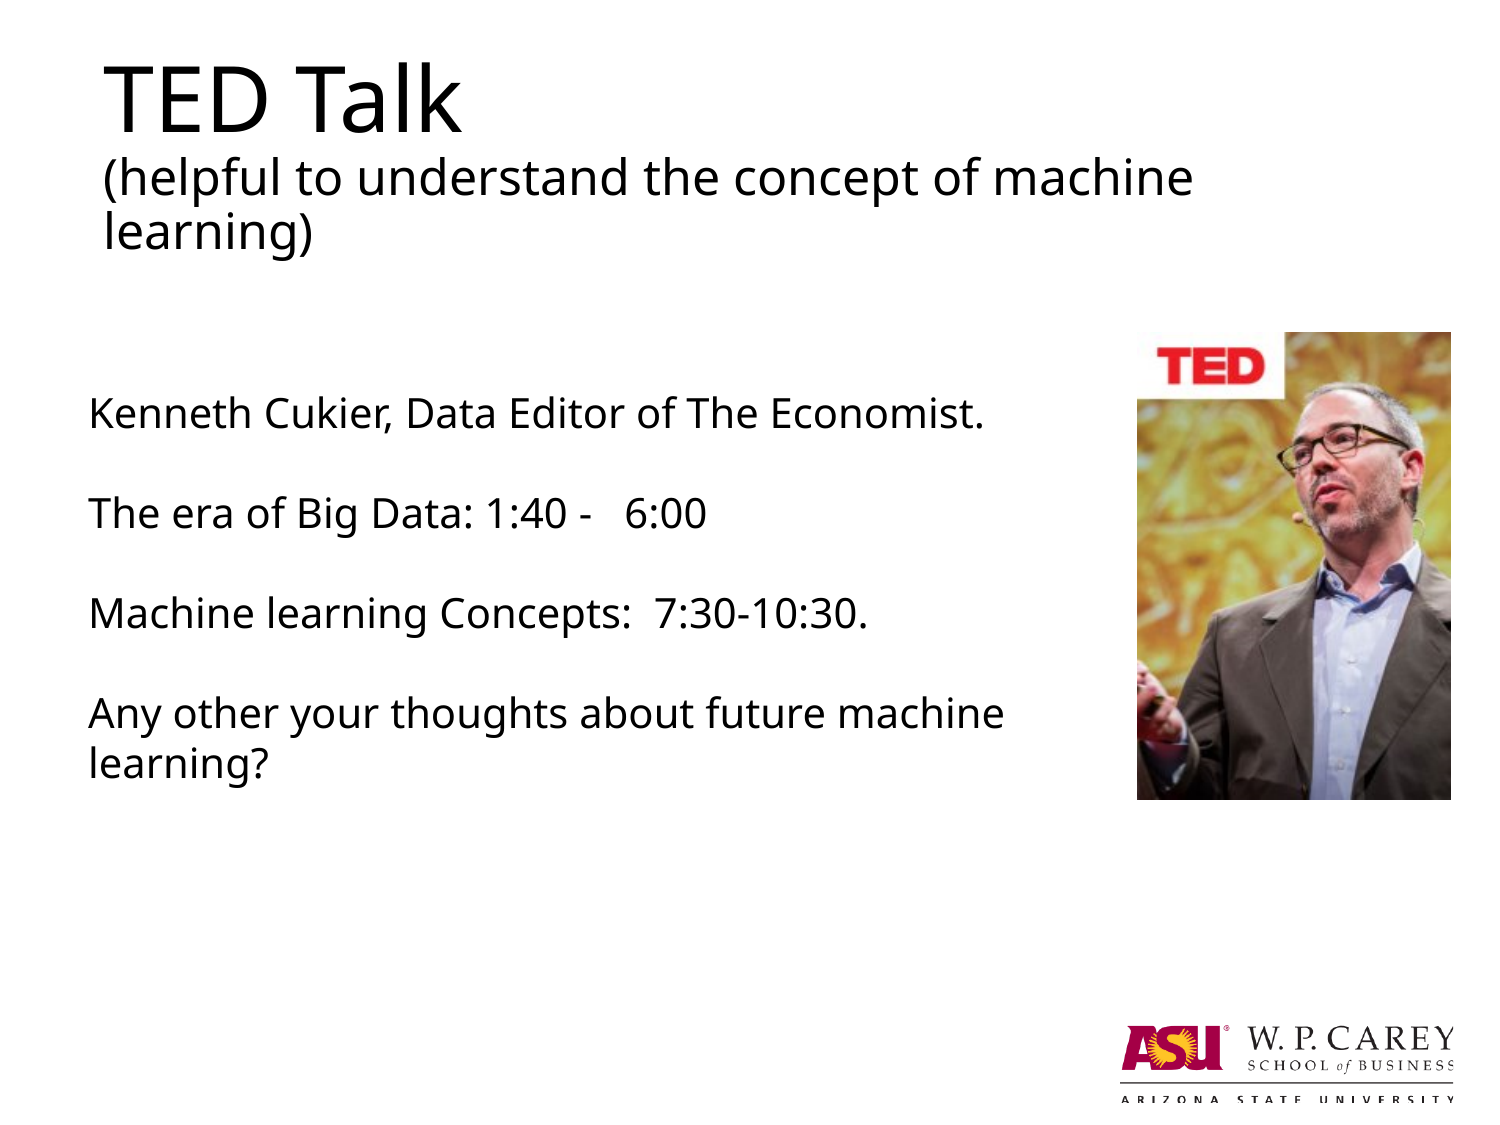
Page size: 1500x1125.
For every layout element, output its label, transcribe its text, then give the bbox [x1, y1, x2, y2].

title TED Talk (helpful to understand the concept of machine learning) [88, 48, 1383, 266]
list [1137, 332, 1451, 800]
text_box Kenneth Cukier, Data Editor of The Economist. The era of Big Data: 1:40 - 6:00 Machine learning Concepts: 7:30-10:30. Any other your thoughts about future machine learning? [73, 379, 1062, 845]
